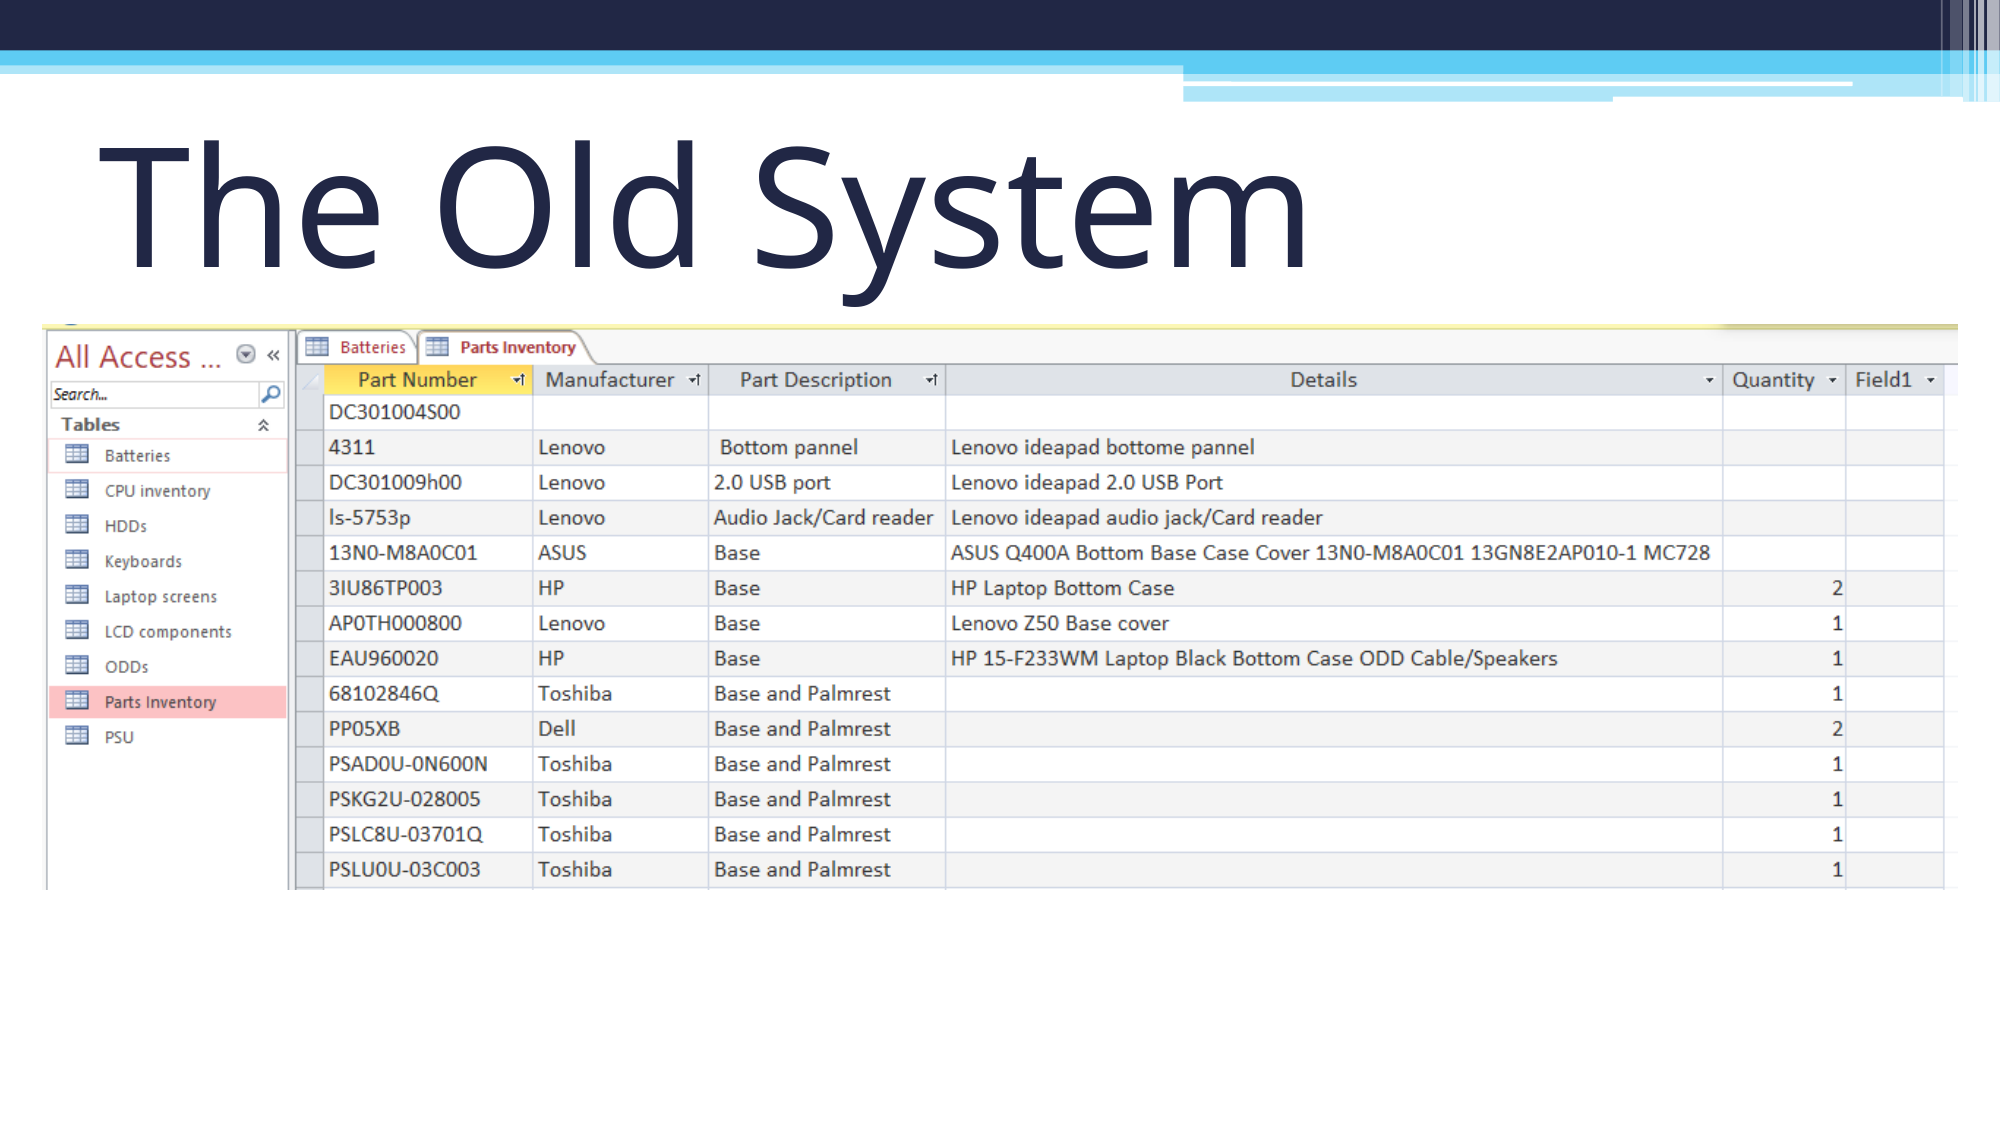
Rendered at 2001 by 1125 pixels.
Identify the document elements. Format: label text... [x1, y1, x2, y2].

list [42, 324, 1958, 890]
title The Old System [83, 113, 1884, 289]
